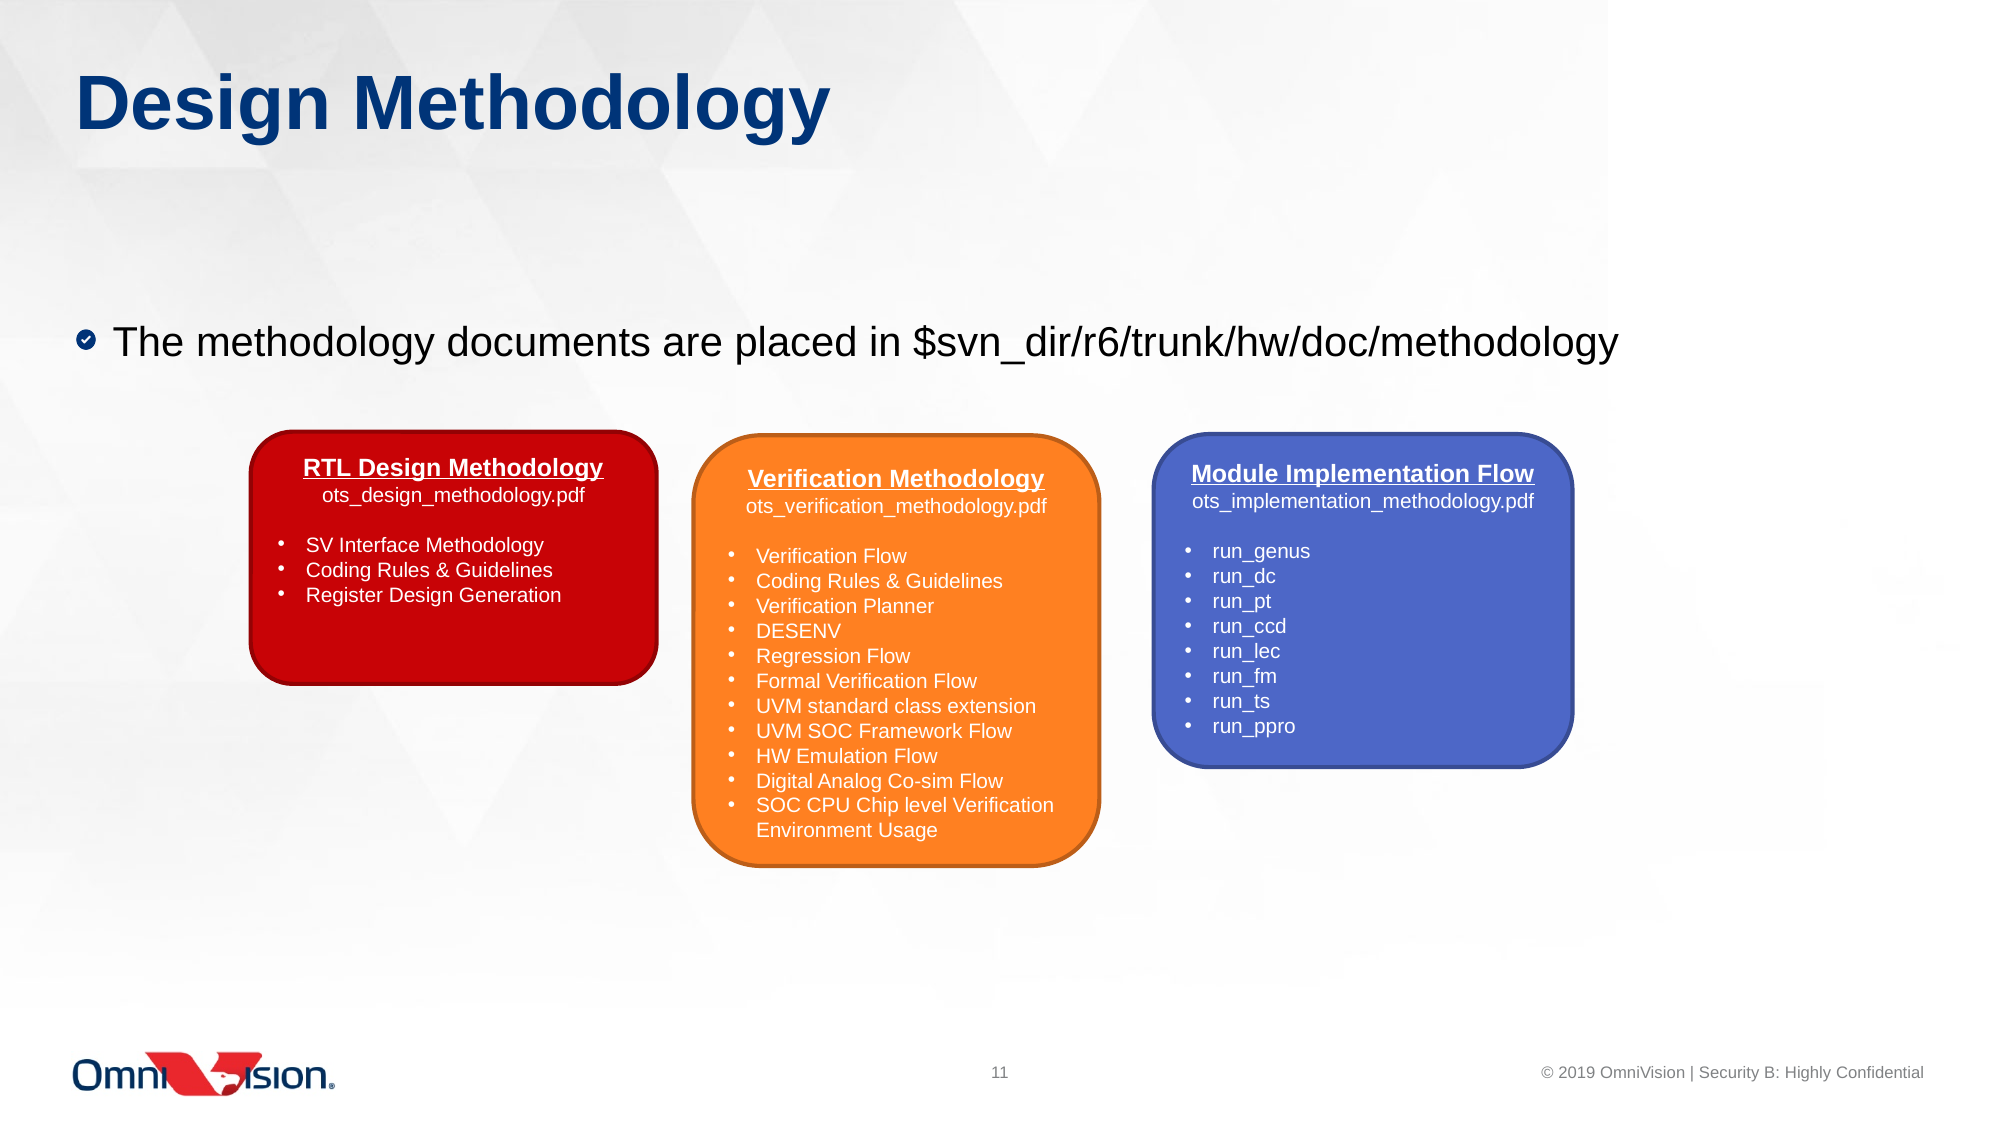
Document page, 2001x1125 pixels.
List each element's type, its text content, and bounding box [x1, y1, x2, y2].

text_box Verification Methodology ots_verification_methodology.pdf Verification Flow Coding Rules & Guidelines Verification Planner DESENV Regression Flow Formal Verification Flow UVM standard class extension UVM SOC Framework Flow HW Emulation Flow Digital Analog Co-sim Flow SOC CPU Chip level Verification Environment Usage [691, 433, 1102, 869]
picture [0, 0, 2000, 1020]
picture [71, 1051, 336, 1097]
text_box Module Implementation Flow ots_implementation_methodology.pdf run_genus run_dc run_pt run_ccd run_lec run_fm run_ts run_ppro [1151, 431, 1575, 770]
list The methodology documents are placed in $svn_dir/r6/trunk/hw/doc/methodology [75, 300, 1925, 413]
text_box RTL Design Methodology ots_design_methodology.pdf SV Interface Methodology Coding Rules & Guidelines Register Design Generation [248, 429, 659, 686]
list Design Methodology [75, 45, 1925, 160]
